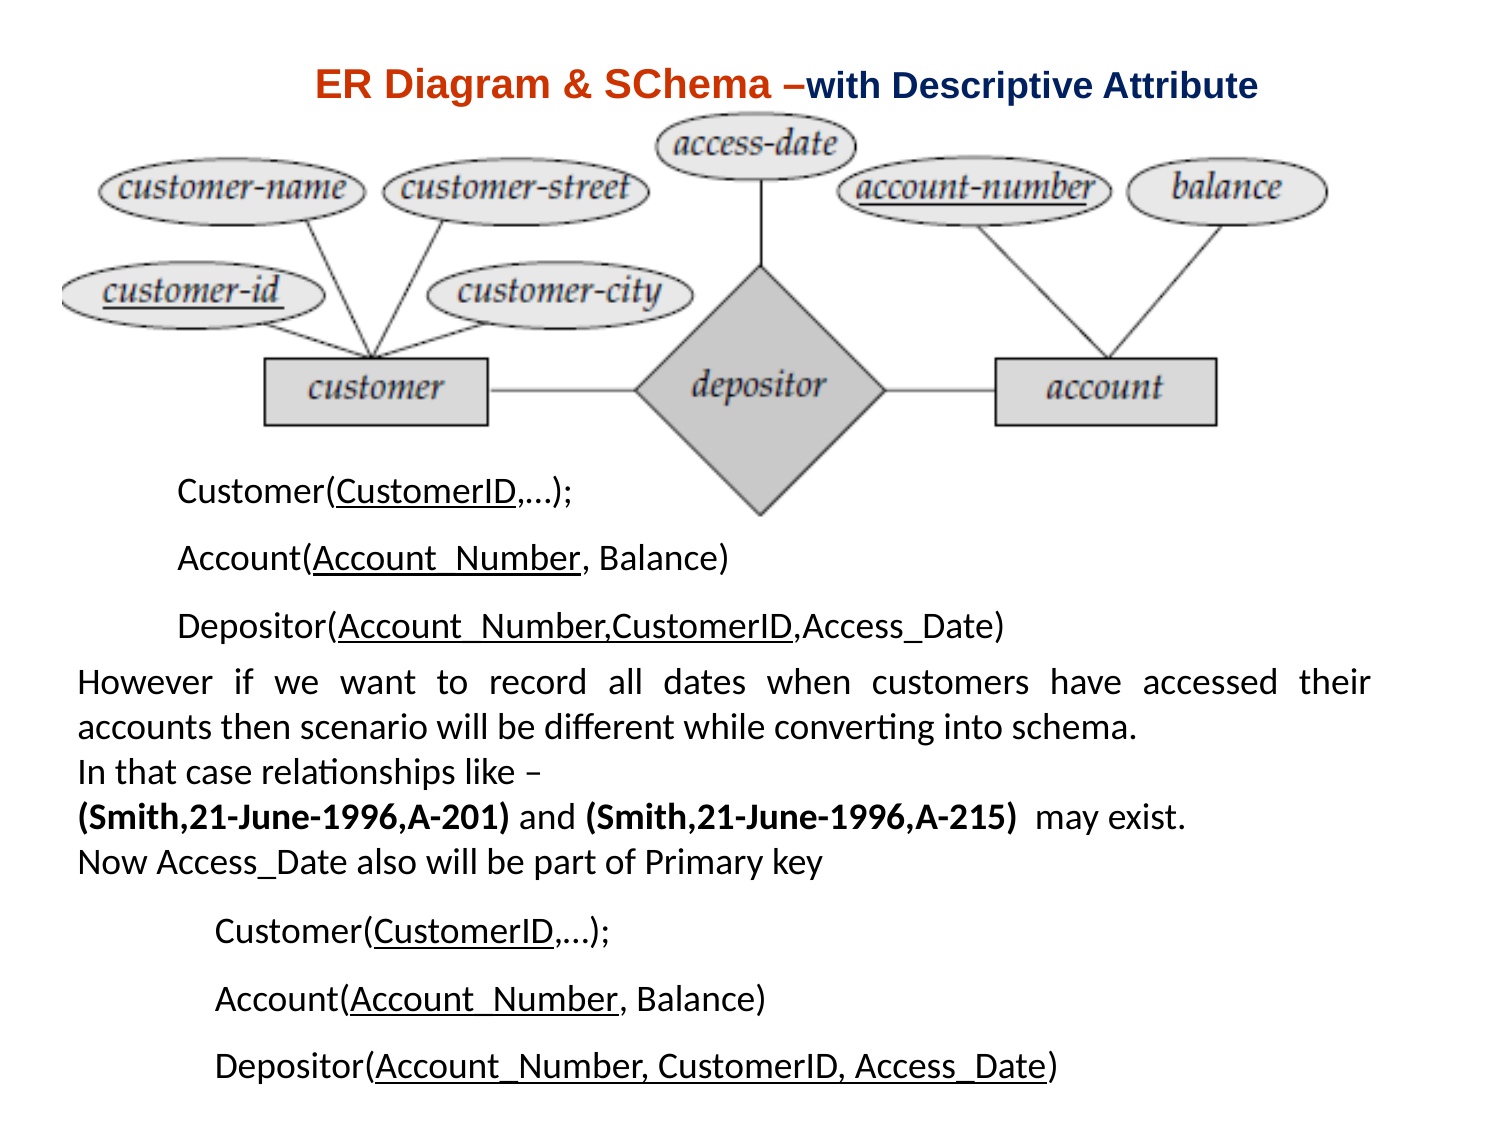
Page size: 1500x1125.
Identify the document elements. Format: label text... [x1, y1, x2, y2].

text_box Customer(CustomerID,…); Account(Account_Number, Balance) Depositor(Account_Number,CustomerID,Access_Date) [162, 540, 1038, 649]
text_box Customer(CustomerID,…); Account(Account_Number, Balance) Depositor(Account_Number, CustomerID, Access_Date) [199, 876, 1238, 1094]
text_box ER Diagram & SChema –with Descriptive Attribute [300, 49, 1313, 80]
picture [62, 82, 1363, 533]
text_box However if we want to record all dates when customers have accessed their accounts then scenario will be different while converting into schema. In that case relationships like – (Smith,21-June-1996,A-201) and (Smith,21-June-1996,A-215) may exist. Now Access_Date also will be part of Primary key [62, 649, 1388, 890]
